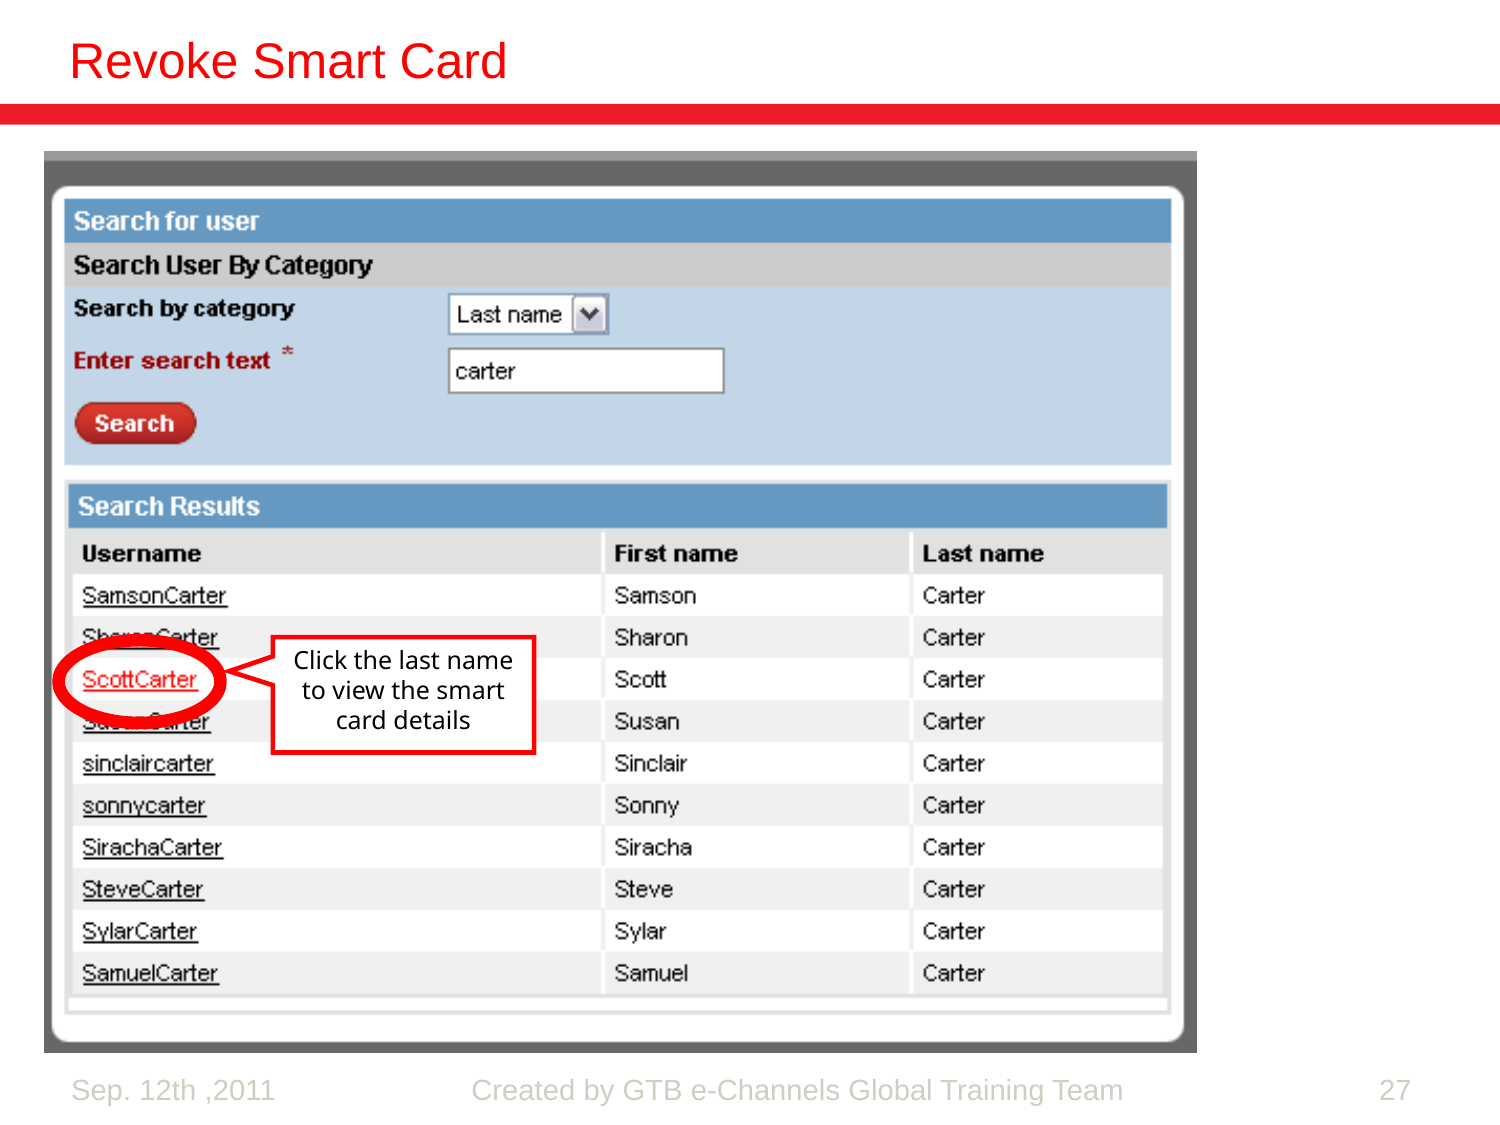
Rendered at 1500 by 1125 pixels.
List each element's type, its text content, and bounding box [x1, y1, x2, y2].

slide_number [55, 1061, 323, 1115]
footer Created by GTB e-Channels Global Training Team [354, 1057, 1242, 1115]
picture [0, 49, 1500, 1053]
slide_number 27 [1304, 1058, 1427, 1115]
title Revoke Smart Card [54, 10, 1411, 106]
